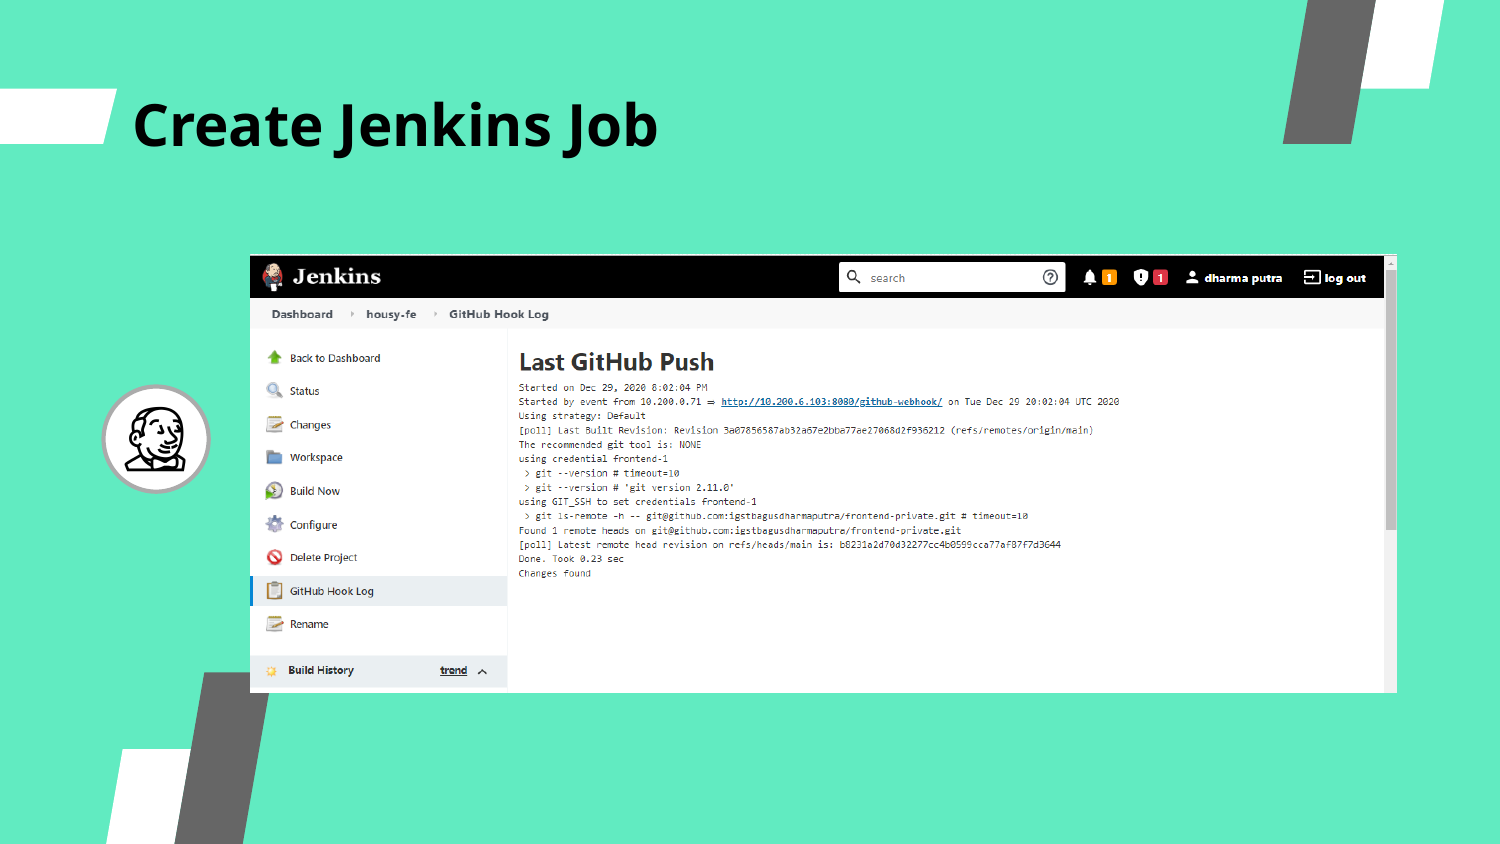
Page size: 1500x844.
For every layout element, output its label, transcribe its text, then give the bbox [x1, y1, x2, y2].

picture [121, 404, 191, 474]
text_box [1360, 0, 1445, 89]
text_box [101, 384, 211, 494]
title Create Jenkins Job [116, 73, 1383, 168]
text_box [1282, 0, 1375, 144]
picture [250, 253, 1397, 693]
text_box [106, 749, 190, 844]
text_box [174, 672, 268, 844]
